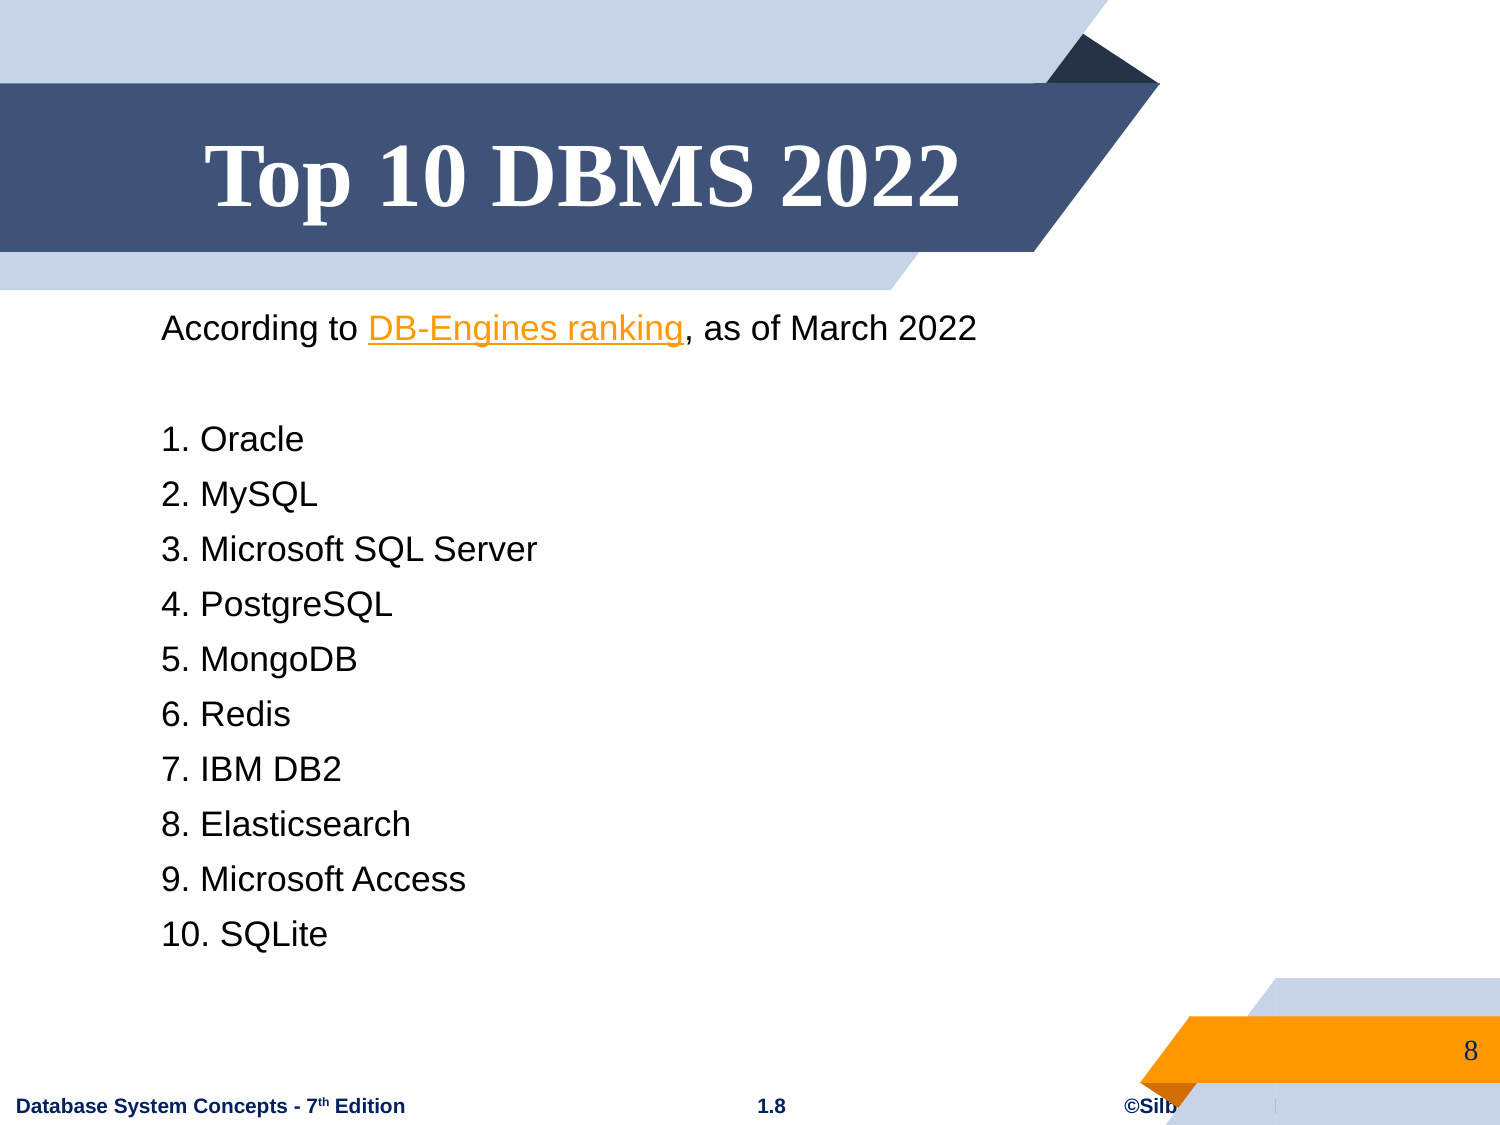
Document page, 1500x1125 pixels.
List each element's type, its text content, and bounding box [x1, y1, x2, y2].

slide_number 8 [1249, 1013, 1494, 1084]
title Top 10 DBMS 2022 [133, 85, 1035, 254]
list According to DB-Engines ranking, as of March 2022 1. Oracle 2. MySQL 3. Microsoft SQL Server 4. PostgreSQL 5. MongoDB 6. Redis 7. IBM DB2 8. Elasticsearch 9. Microsoft Access 10. SQLite [133, 290, 1140, 979]
